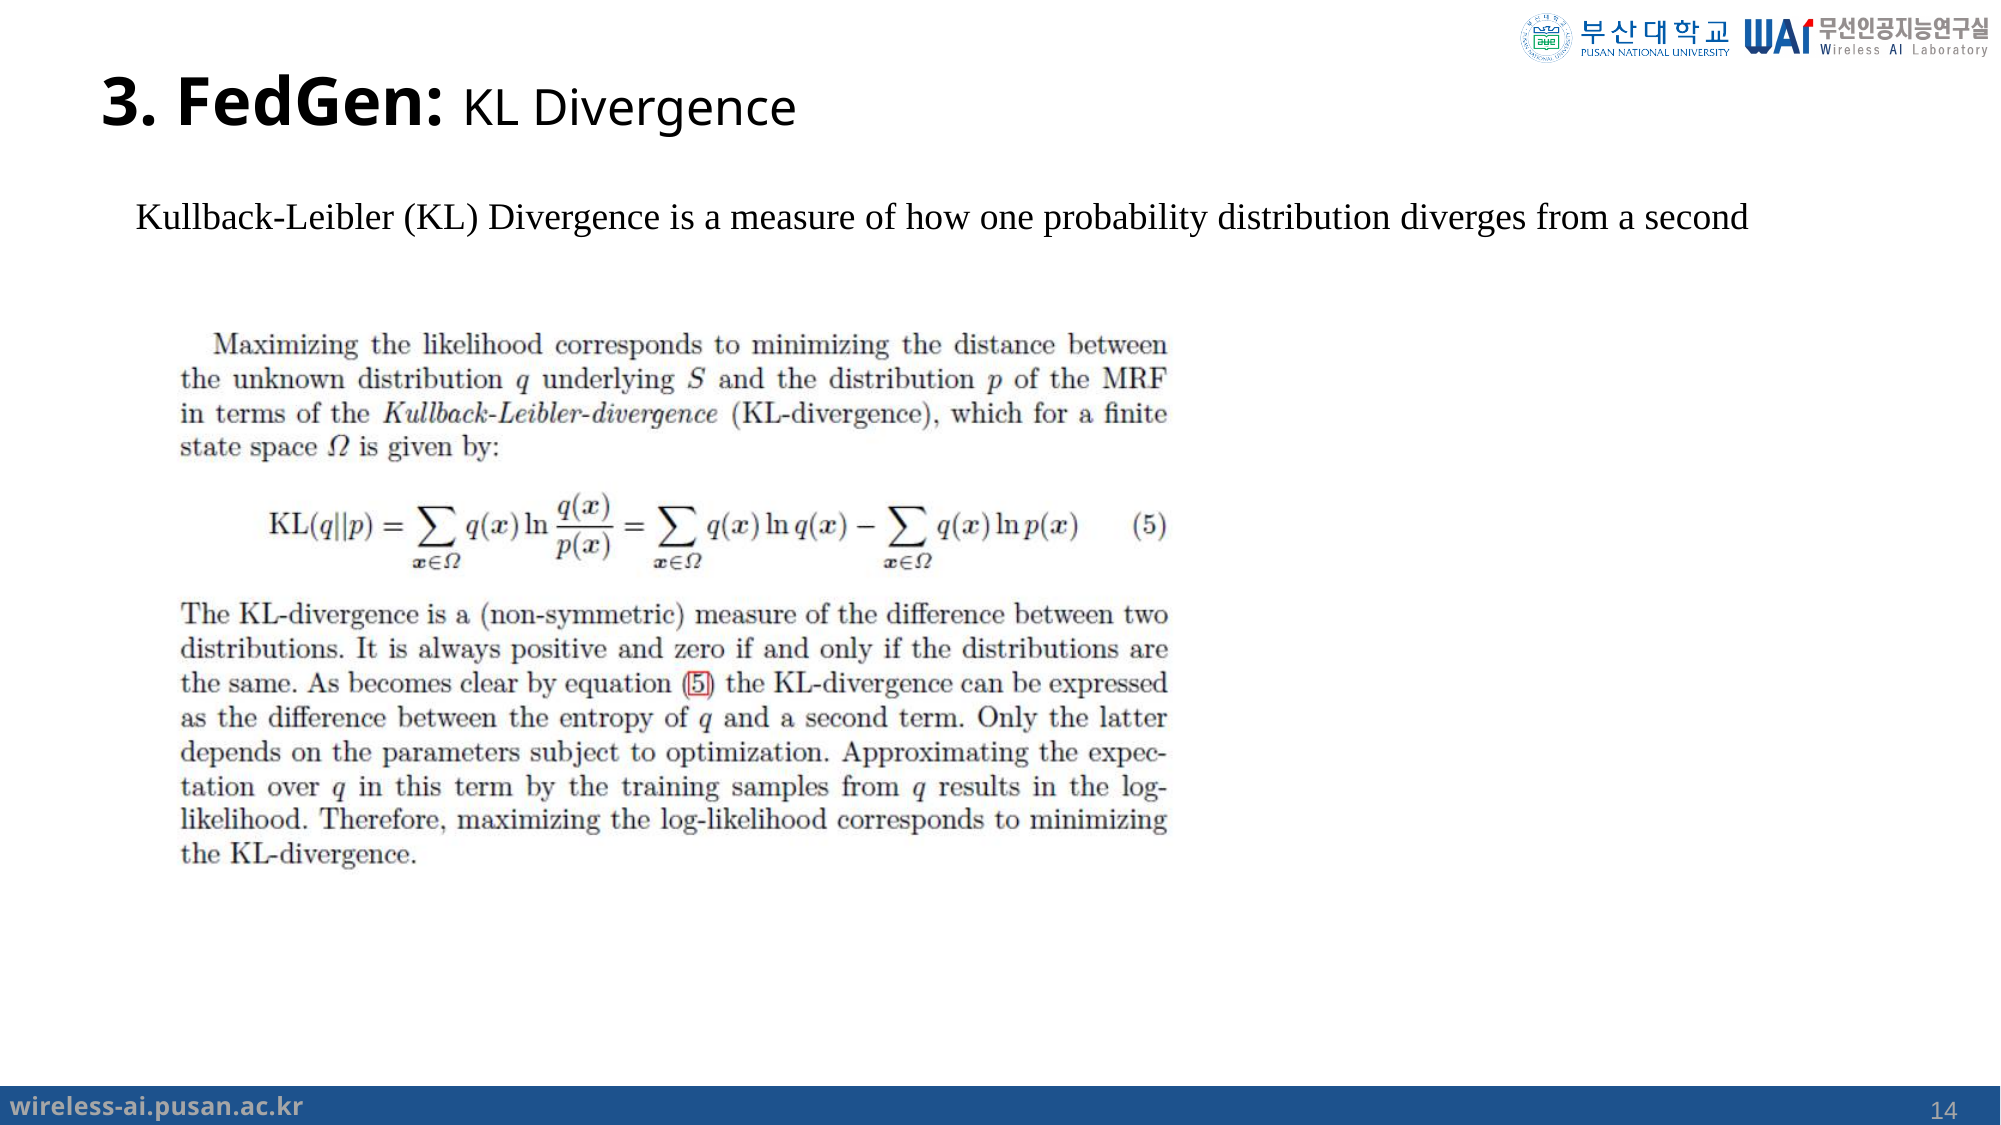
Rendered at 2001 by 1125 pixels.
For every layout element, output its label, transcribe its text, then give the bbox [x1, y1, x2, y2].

picture [120, 332, 1230, 877]
slide_number 14 [1884, 1086, 2000, 1125]
picture [1518, 12, 1732, 64]
title 3. FedGen: KL Divergence [86, 54, 1633, 144]
picture [1744, 16, 1989, 58]
text_box Kullback-Leibler (KL) Divergence is a measure of how one probability distribution diverges from a second [120, 184, 1820, 245]
